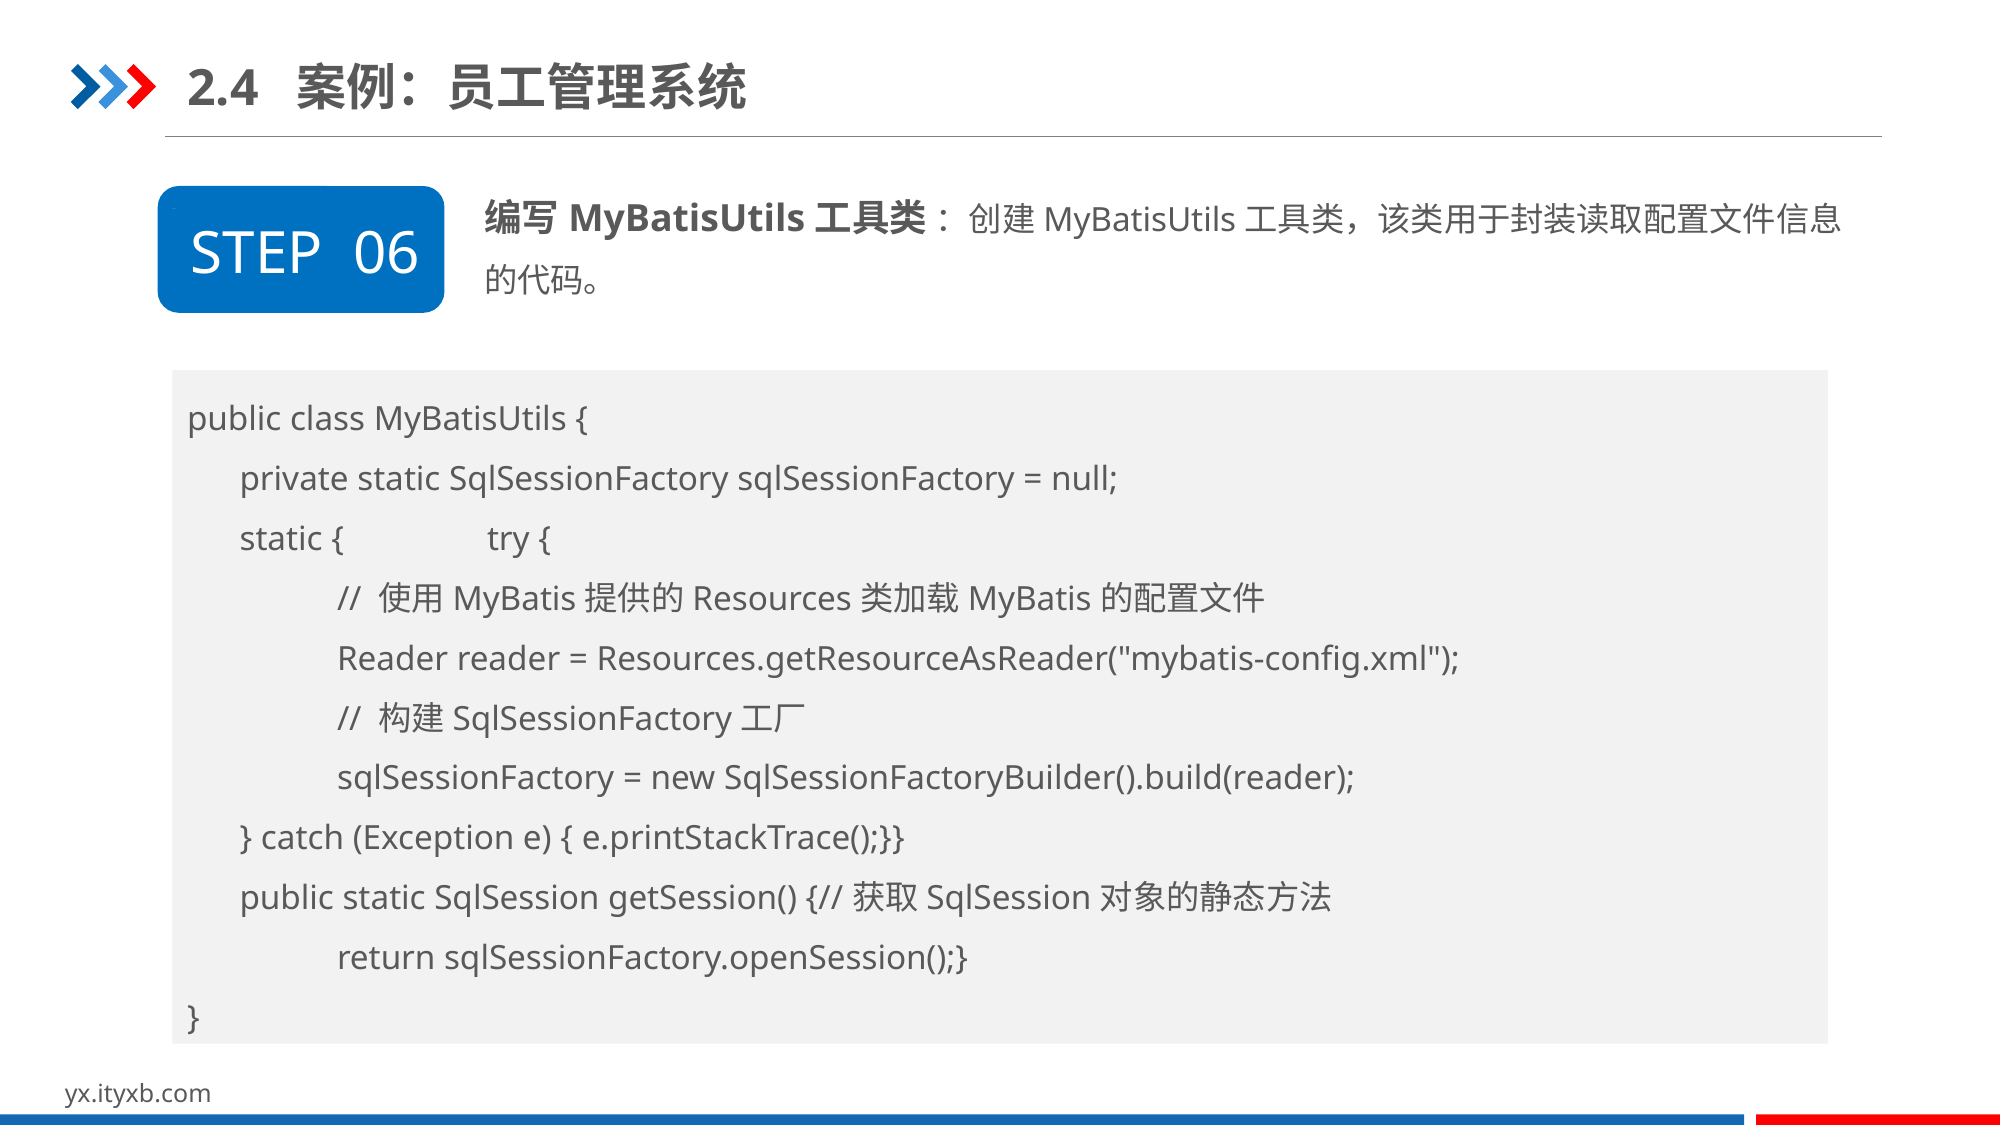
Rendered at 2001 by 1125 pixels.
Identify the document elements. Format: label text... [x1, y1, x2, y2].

text_box 编写MyBatisUtils工具类 ：创建MyBatisUtils工具类，该类用于封装读取配置文件信息的代码。 [469, 164, 1862, 307]
text_box 2.4 案例：员工管理系统 [187, 43, 833, 127]
text_box public class MyBatisUtils { private static SqlSessionFactory sqlSessionFactory = null; static { try { // 使用MyBatis提供的Resources类加载MyBatis的配置文件 Reader reader = Resources.getResourceAsReader("mybatis-config.xml"); // 构建SqlSessionFactory工厂 sqlSessionFactory = new SqlSessionFactoryBuilder().build(reader); } catch (Exception e) { e.printStackTrace();}} public static SqlSession getSession() {//获取SqlSession对象的静态方法 return sqlSessionFactory.openSession();} } [172, 370, 1828, 1044]
text_box [156, 184, 446, 313]
text_box STEP 06 [172, 208, 439, 363]
